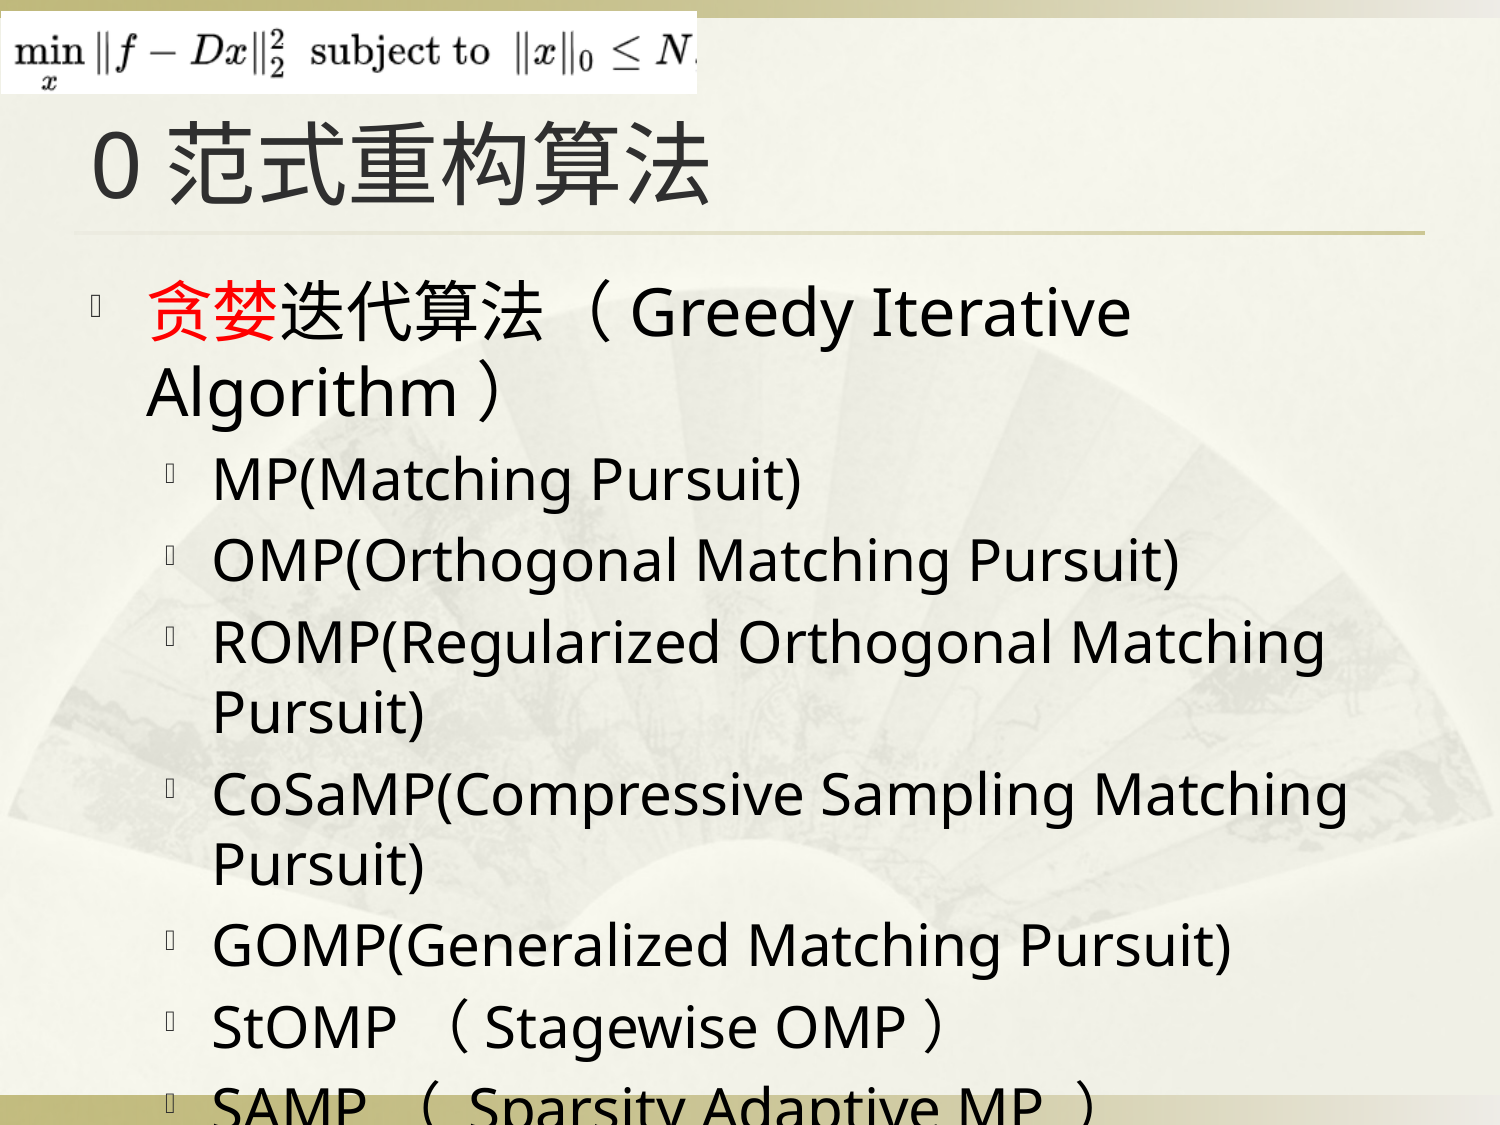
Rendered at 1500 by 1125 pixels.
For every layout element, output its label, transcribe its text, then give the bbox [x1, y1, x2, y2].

picture [0, 10, 1500, 1095]
list 贪婪迭代算法（Greedy Iterative Algorithm） MP(Matching Pursuit) OMP(Orthogonal Matching Pursuit) ROMP(Regularized Orthogonal Matching Pursuit) CoSaMP(Compressive Sampling Matching Pursuit) GOMP(Generalized Matching Pursuit) StOMP（Stagewise OMP） SAMP（ Sparsity Adaptive MP ） [74, 262, 1426, 1032]
title 0范式重构算法 [74, 67, 1426, 256]
